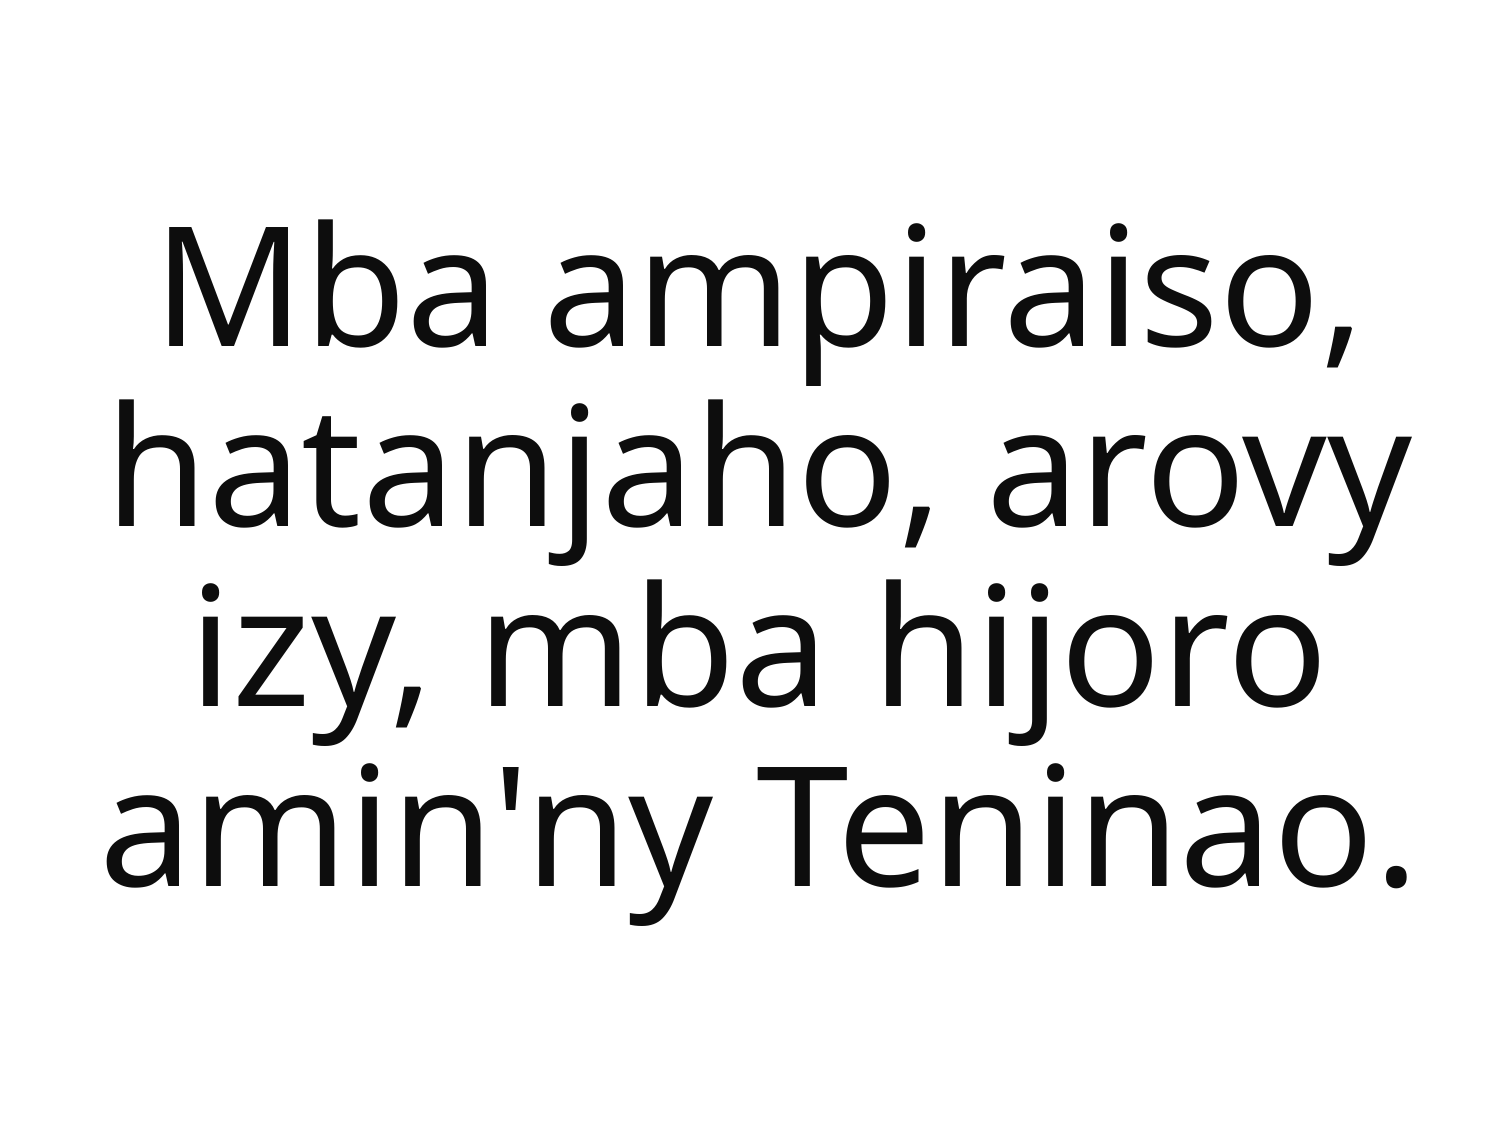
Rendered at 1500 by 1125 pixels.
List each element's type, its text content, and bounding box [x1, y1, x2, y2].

title Mba ampiraiso, hatanjaho, arovy izy, mba hijoro amin'ny Teninao. [0, 453, 1500, 672]
